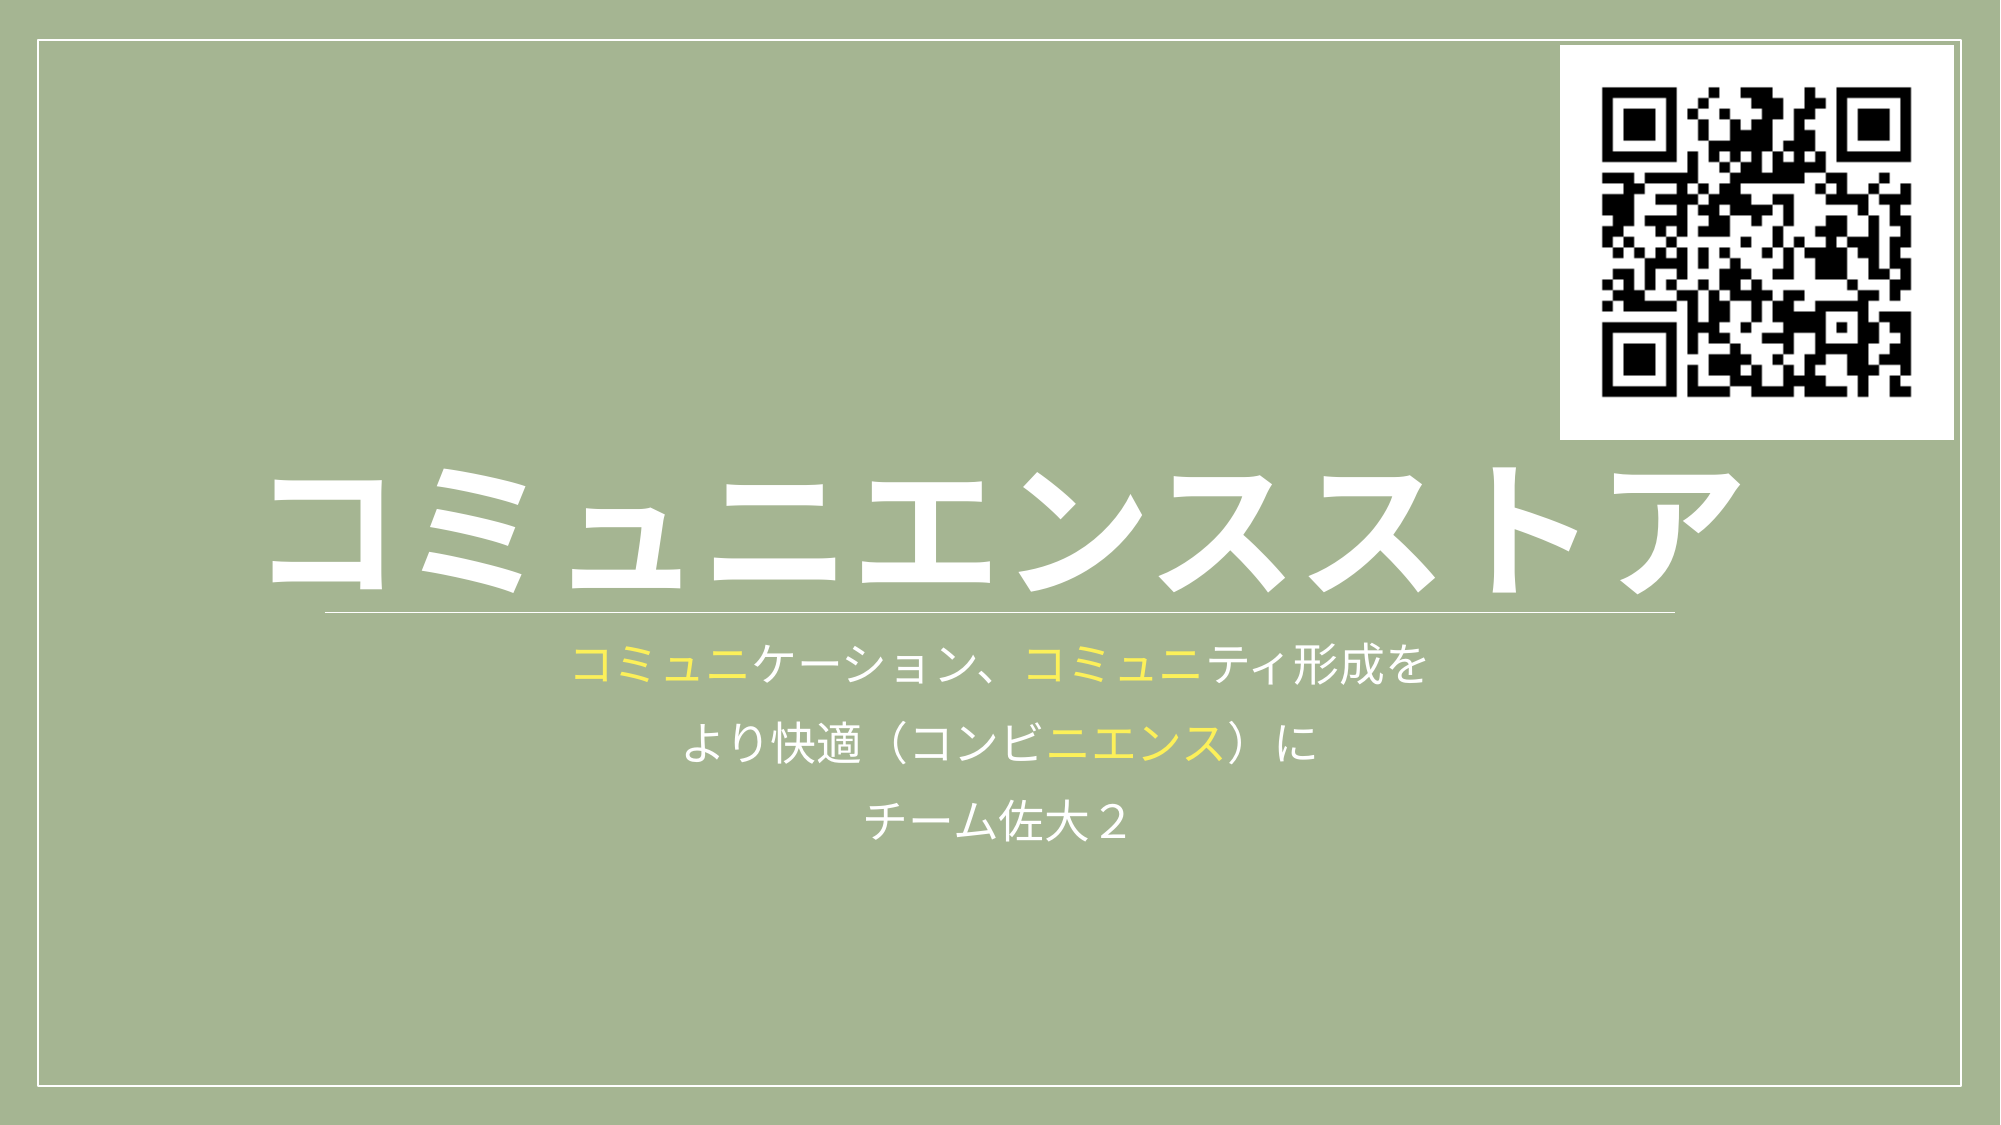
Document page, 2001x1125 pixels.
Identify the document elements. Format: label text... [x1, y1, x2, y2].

picture [1559, 45, 1954, 440]
subtitle コミュニケーション、コミュニティ形成を より快適（コンビニエンス）に チーム佐大２ [280, 634, 1719, 863]
title コミュニエンスストア [182, 144, 1818, 625]
